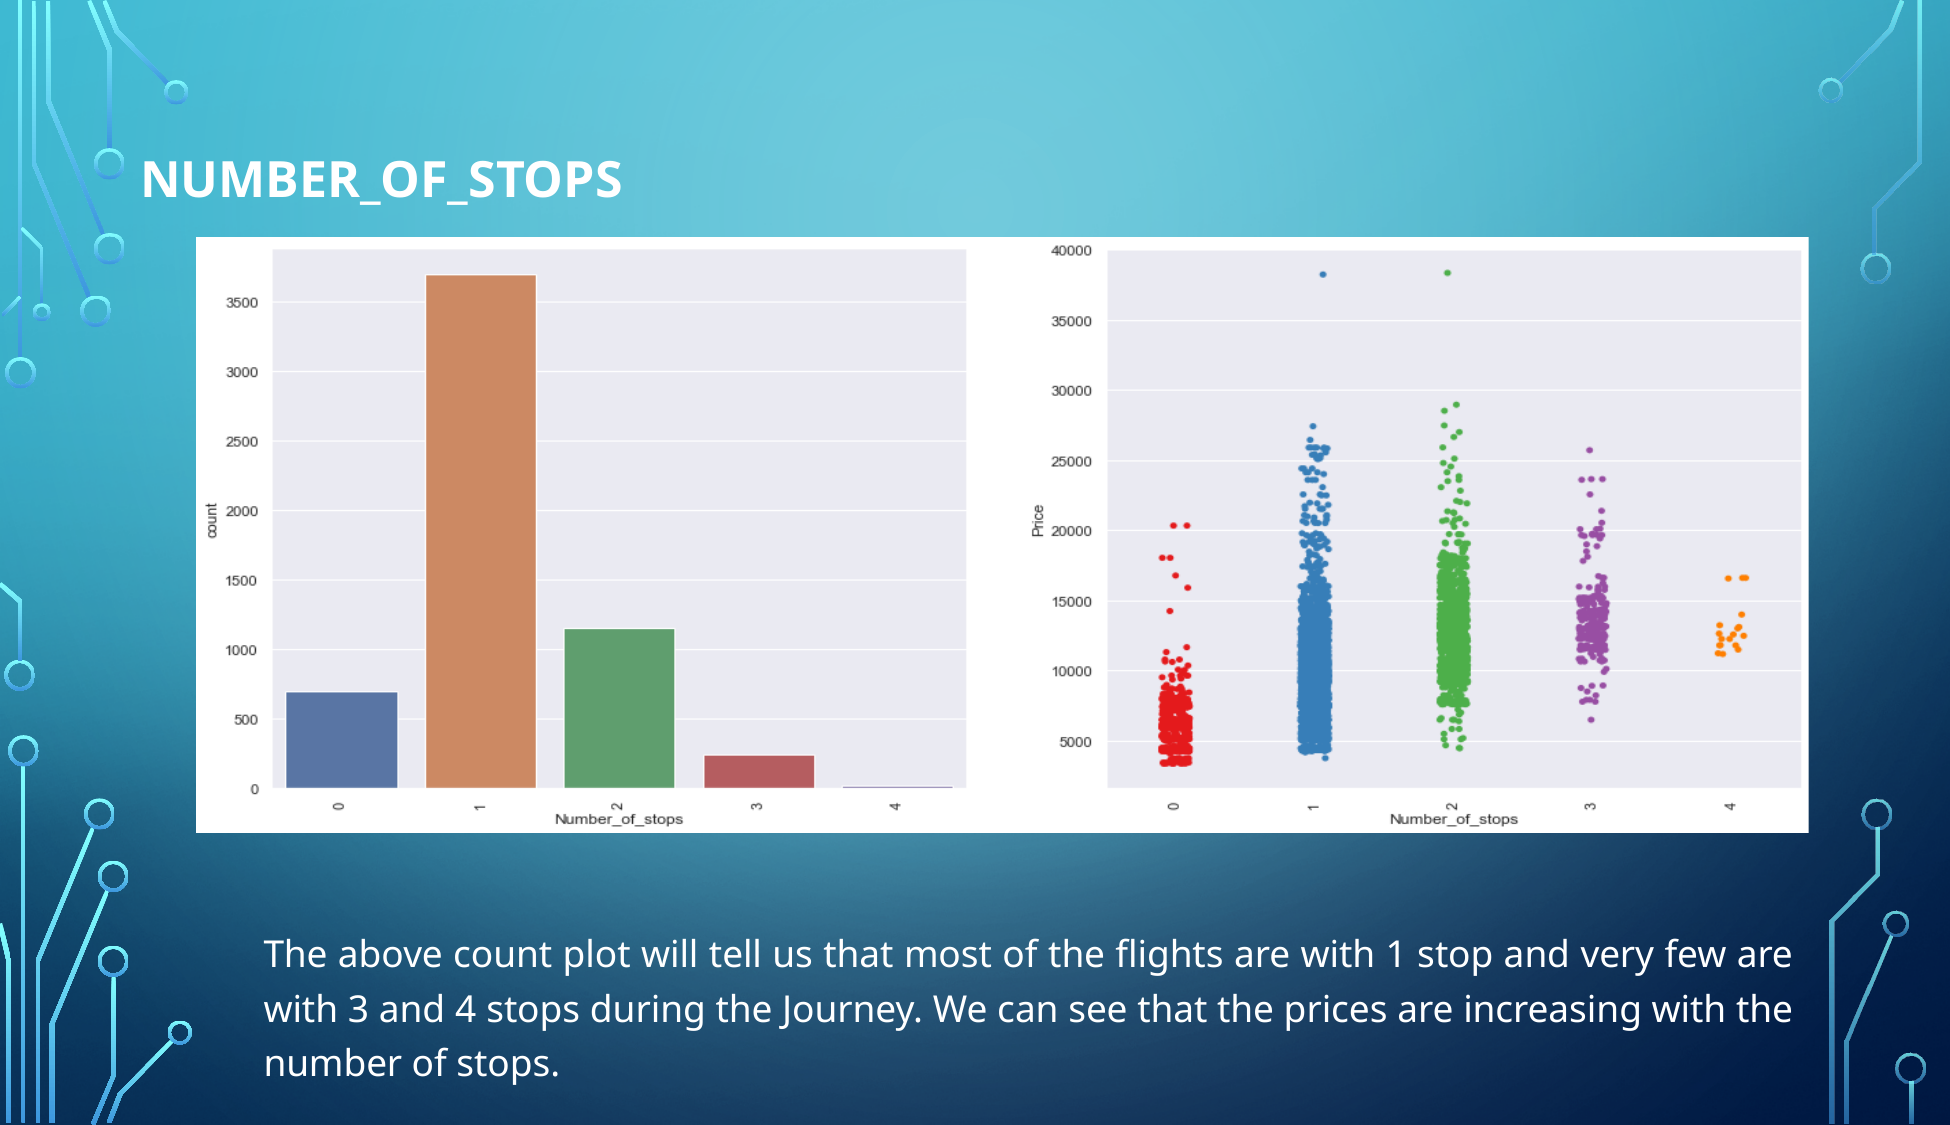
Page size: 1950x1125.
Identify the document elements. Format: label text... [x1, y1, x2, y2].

list The above count plot will tell us that most of the flights are with 1 stop and very few are with 3 and 4 stops during the Journey. We can see that the prices are increasing with the number of stops. [212, 900, 1809, 1093]
picture [195, 237, 1809, 833]
title Number_of_stops [125, 87, 1880, 275]
